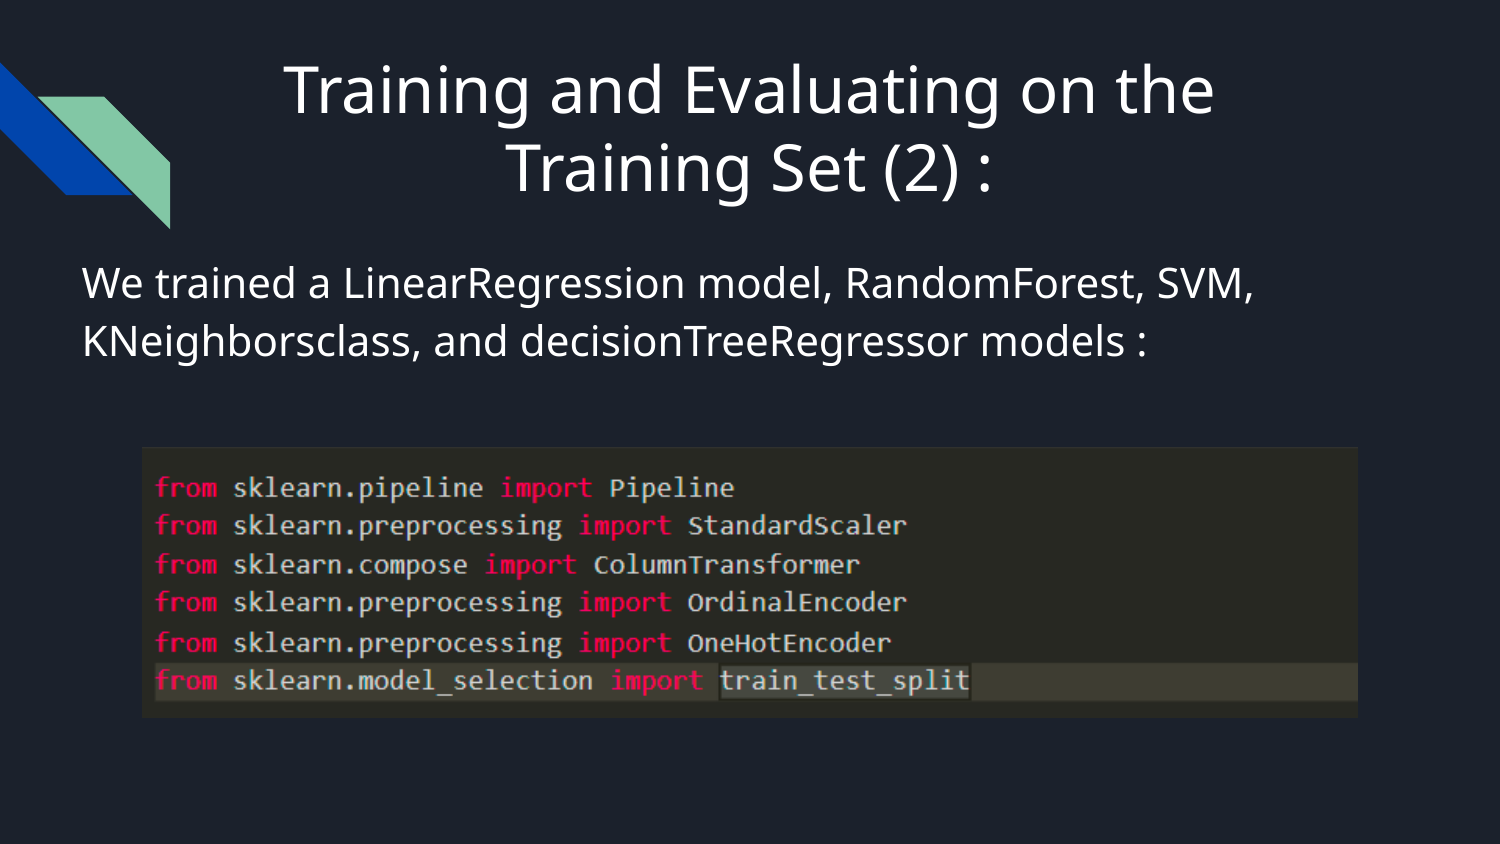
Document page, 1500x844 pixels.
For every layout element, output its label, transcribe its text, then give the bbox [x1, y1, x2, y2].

list We trained a LinearRegression model, RandomForest, SVM, KNeighborsclass, and decisionTreeRegressor models : [66, 233, 1341, 806]
title Training and Evaluating on the Training Set (2) : [172, 33, 1328, 221]
picture [141, 446, 1359, 718]
